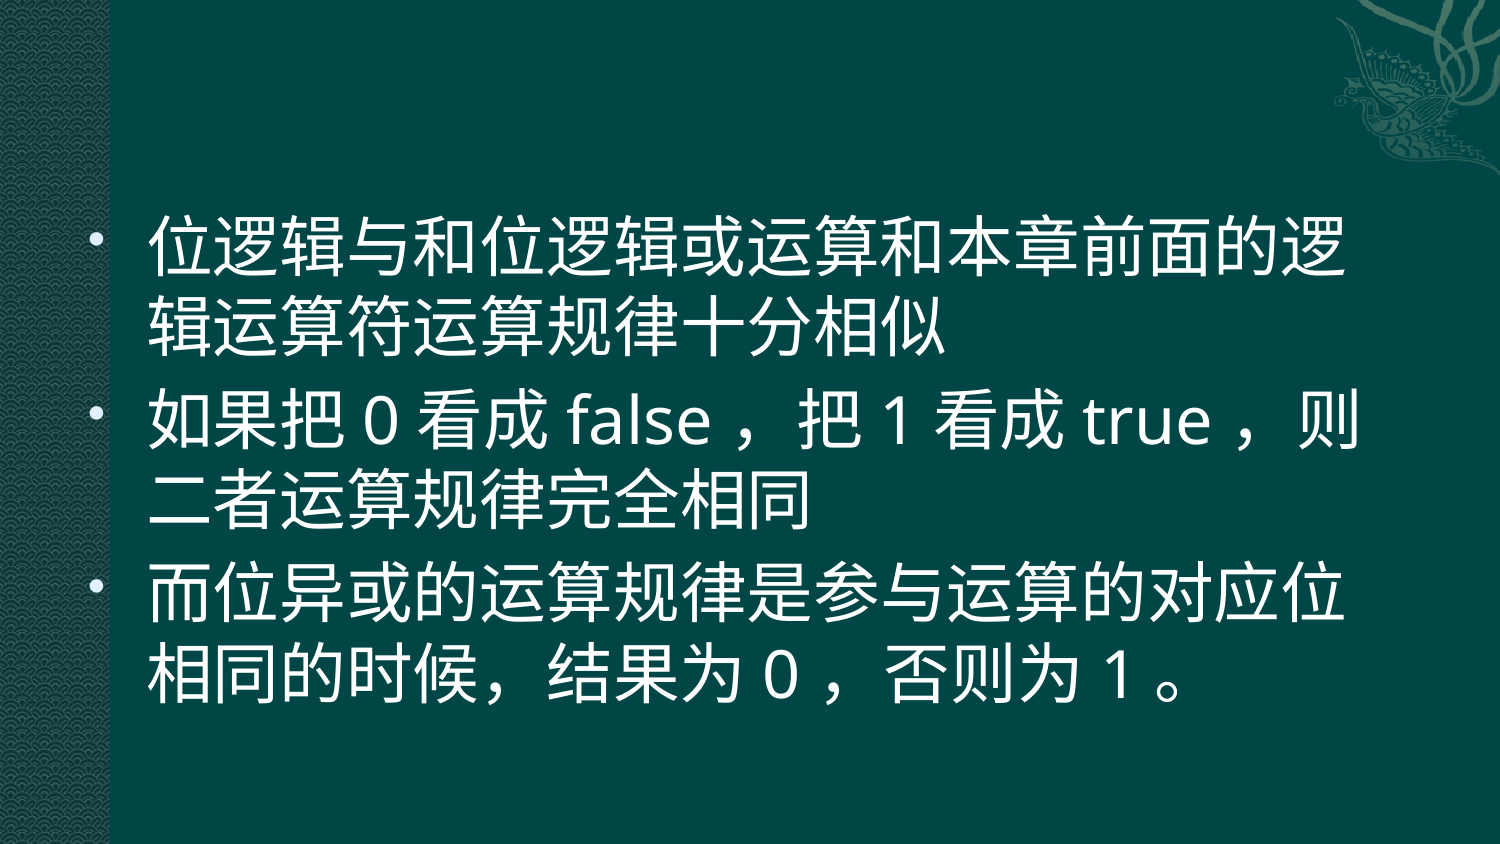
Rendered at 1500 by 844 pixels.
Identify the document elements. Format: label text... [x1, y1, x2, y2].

list 位逻辑与和位逻辑或运算和本章前面的逻辑运算符运算规律十分相似 如果把0看成false，把1看成true，则二者运算规律完全相同 而位异或的运算规律是参与运算的对应位相同的时候，结果为0，否则为1。 [75, 196, 1425, 754]
picture [0, 0, 110, 844]
